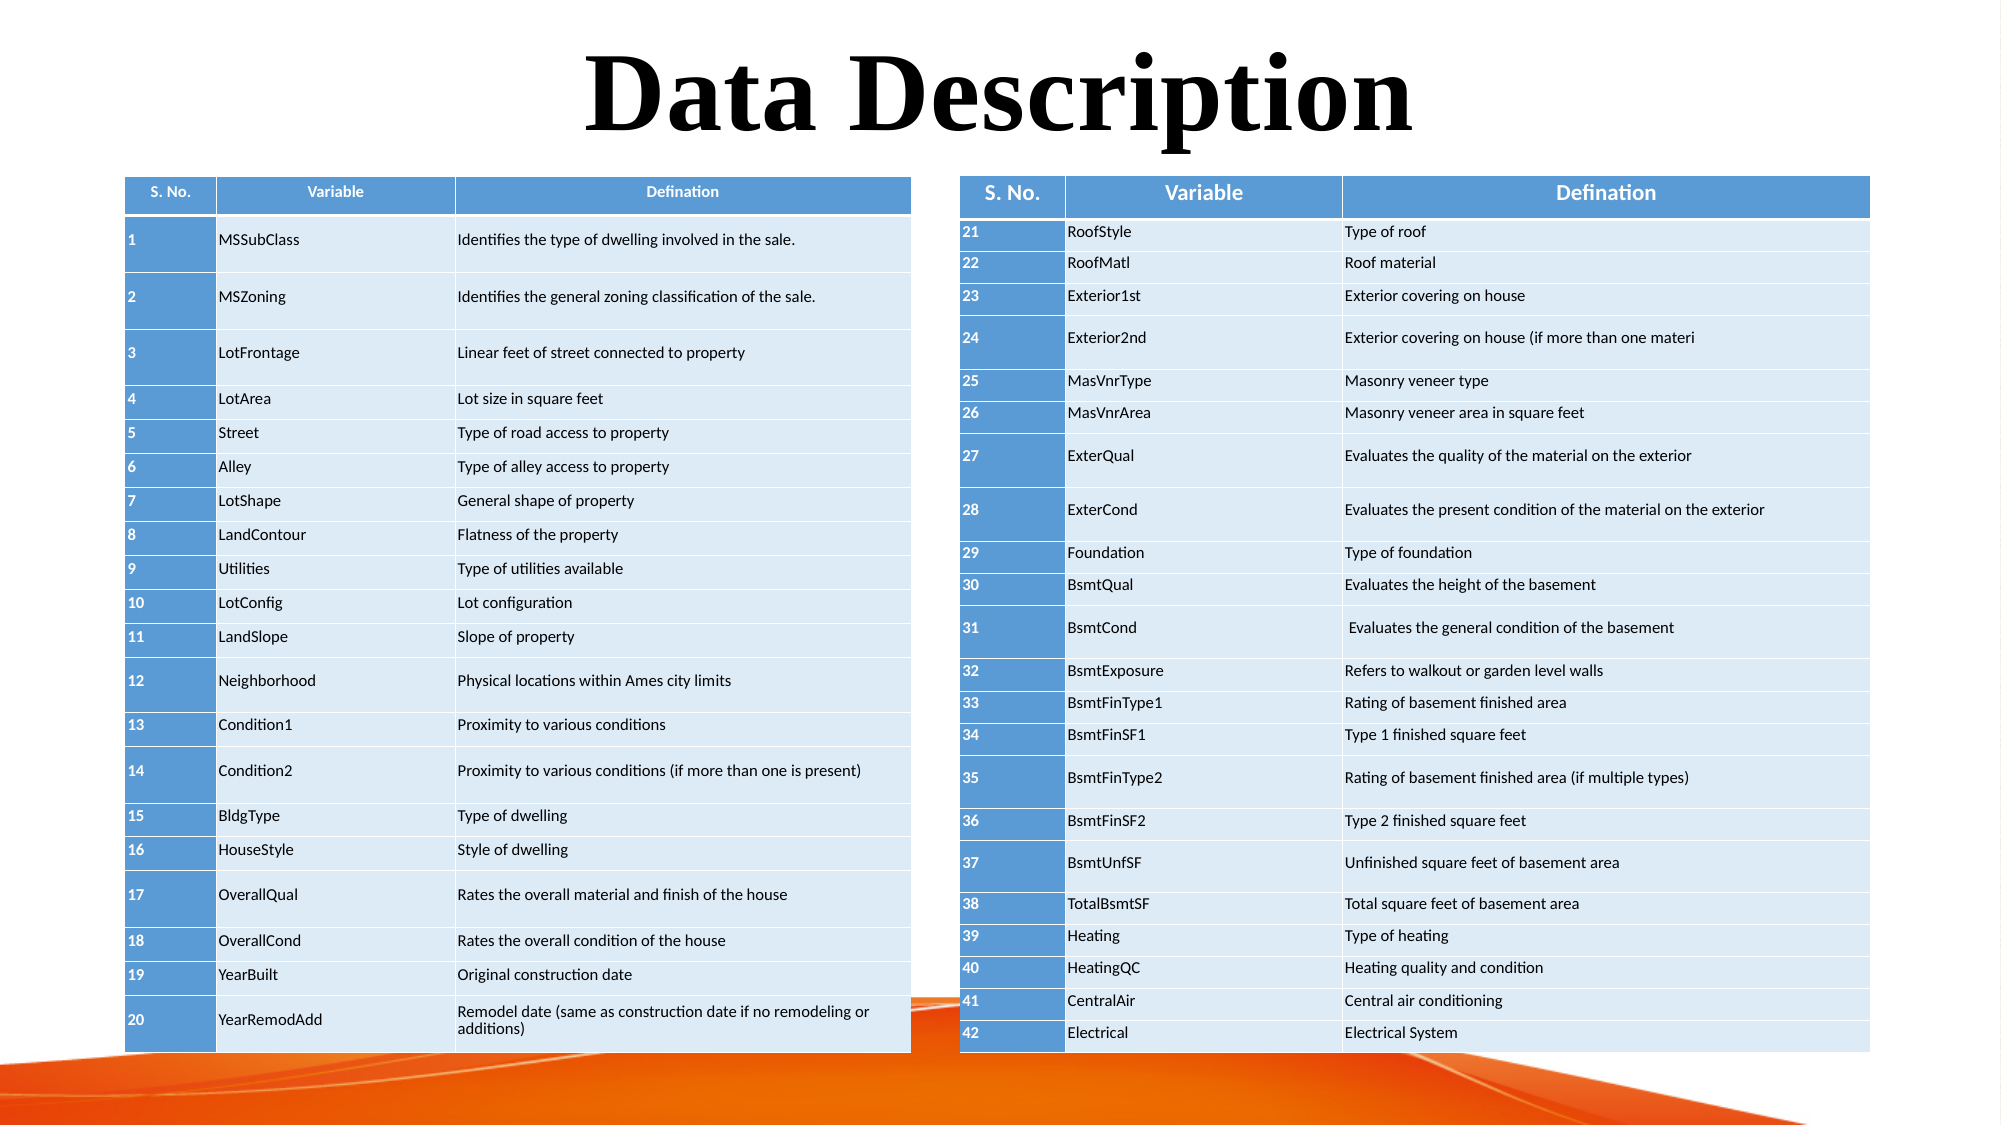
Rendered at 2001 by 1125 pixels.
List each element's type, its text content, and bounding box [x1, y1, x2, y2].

picture [0, 0, 2001, 1125]
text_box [125, 175, 1871, 1054]
title Data Description [99, 21, 1901, 149]
slide_number [1433, 1024, 1900, 1103]
